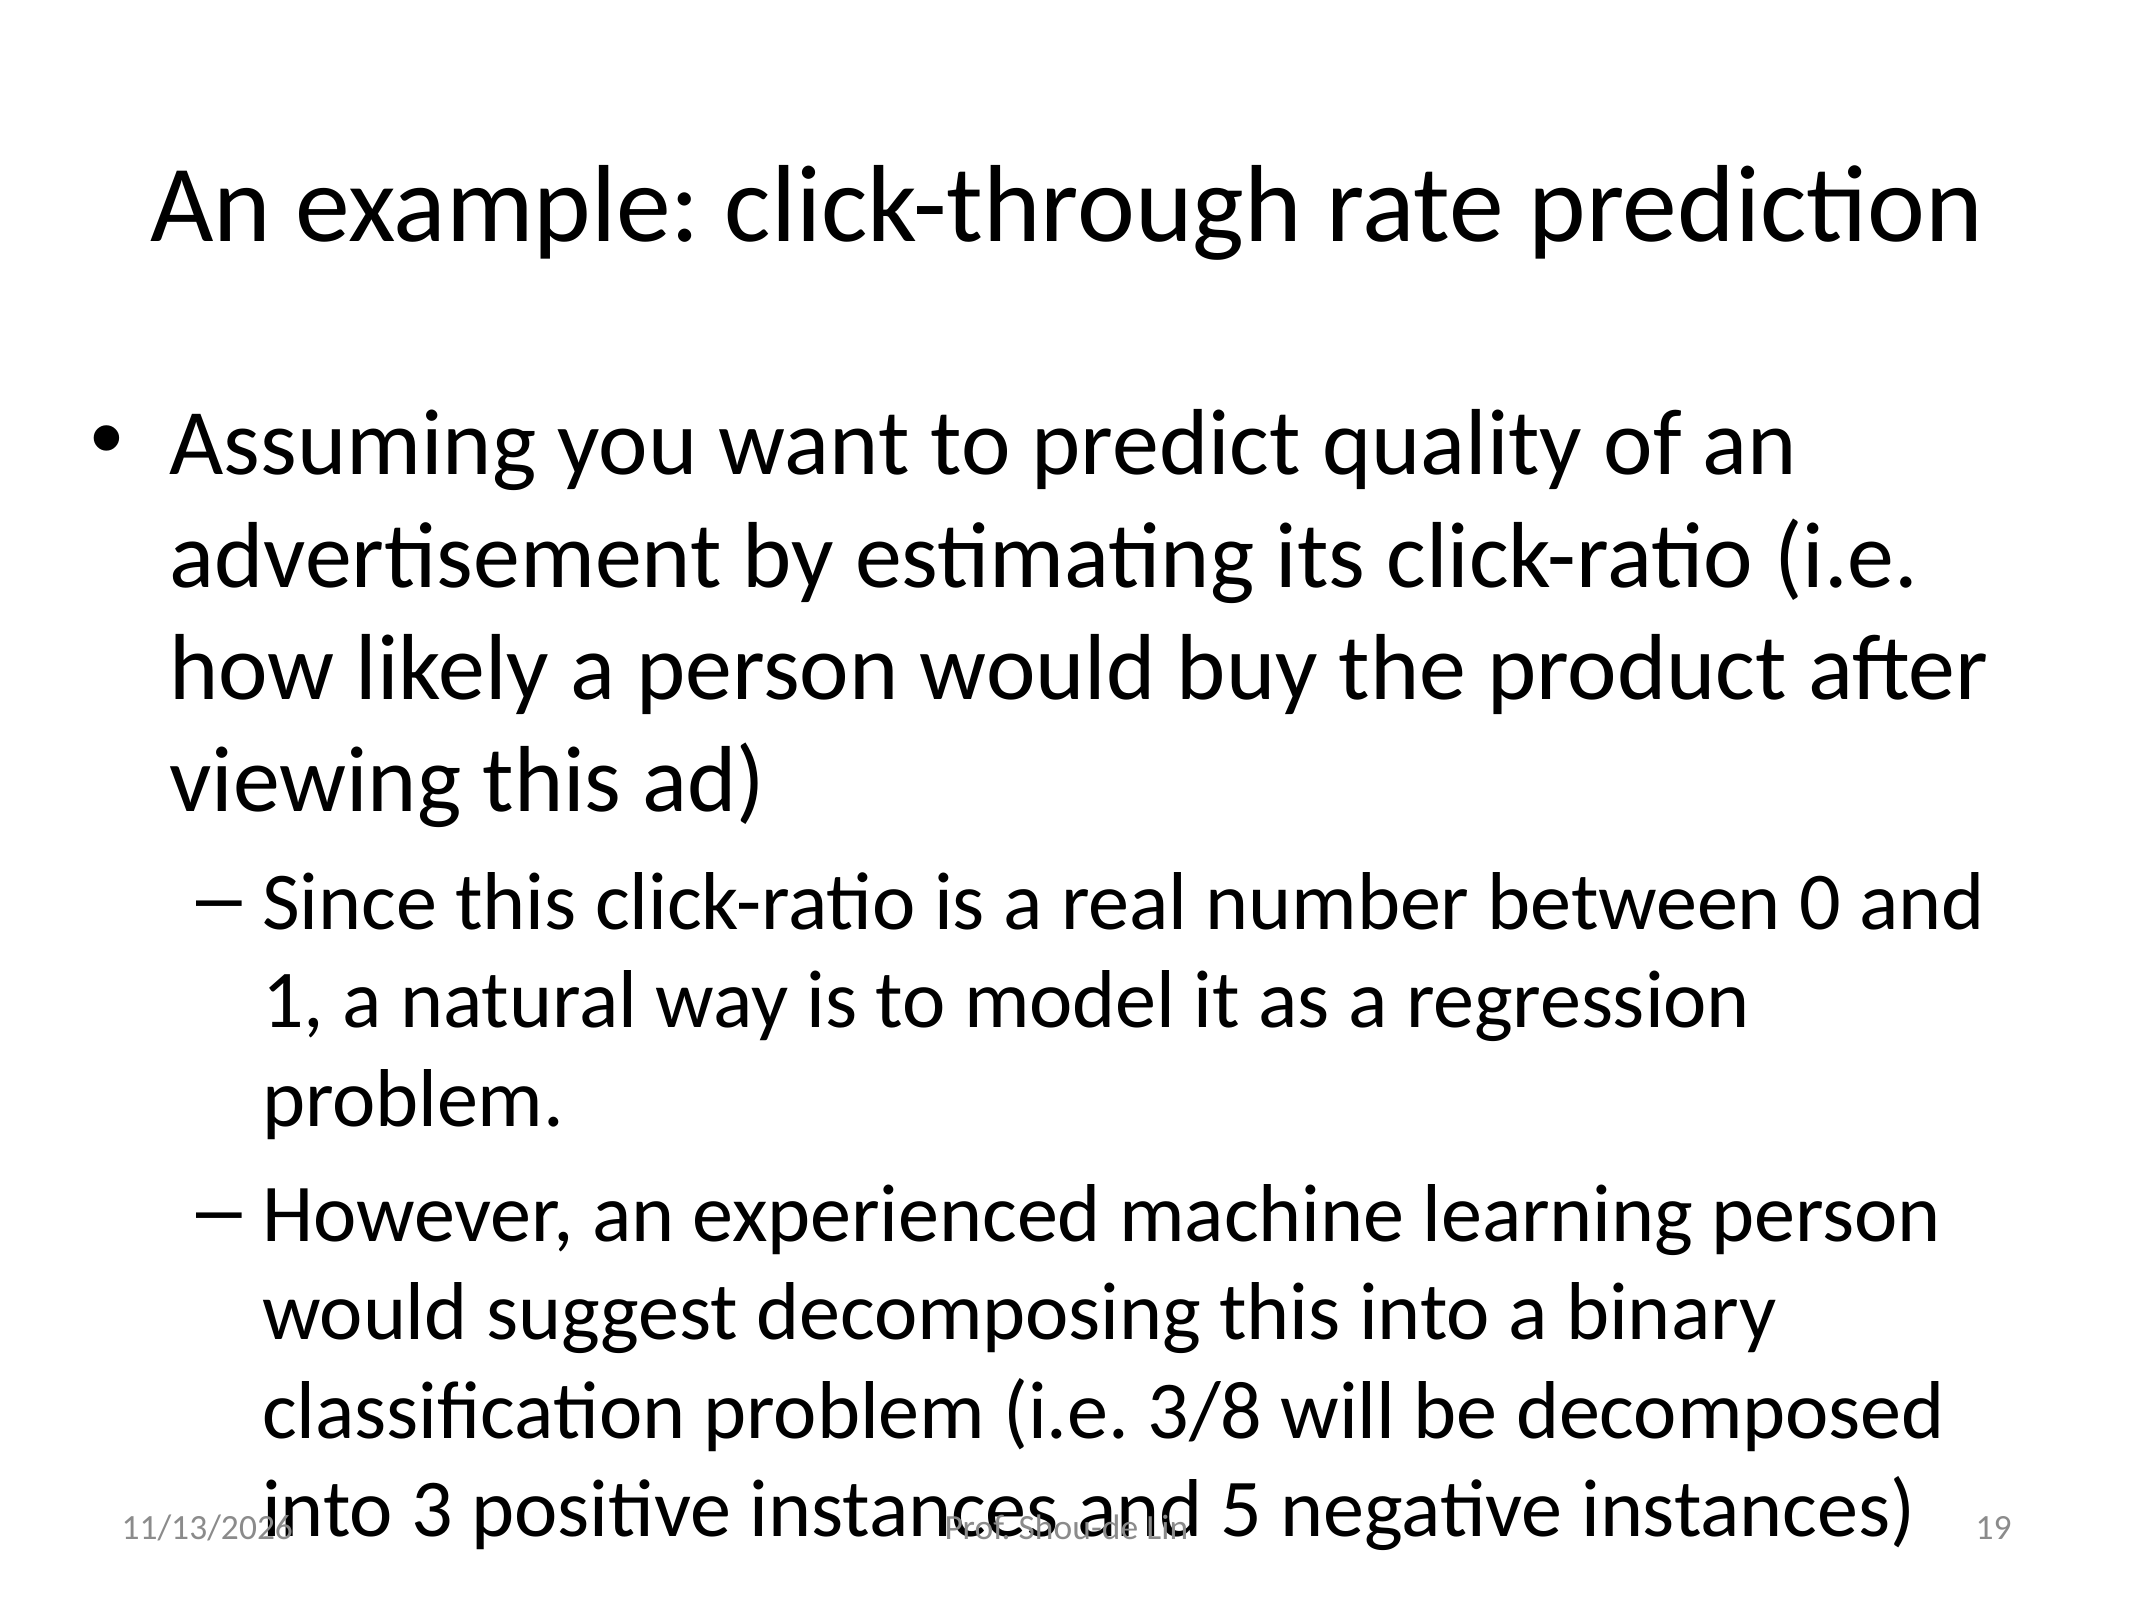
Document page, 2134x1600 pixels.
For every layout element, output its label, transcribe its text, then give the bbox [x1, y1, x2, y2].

slide_number 19 [1528, 1482, 2027, 1569]
footer Prof. Shou-de Lin [728, 1482, 1405, 1569]
title An example: click-through rate prediction [106, 64, 2027, 331]
list Assuming you want to predict quality of an advertisement by estimating its click-ratio (i.e. how likely a person would buy the product after viewing this ad) Since this click-ratio is a real number between 0 and 1, a natural way is to model it as a regression problem. However, an experienced machine learning person would suggest decomposing this into a binary classification problem (i.e. 3/8 will be decomposed into 3 positive instances and 5 negative instances) [75, 373, 2075, 1573]
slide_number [106, 1482, 605, 1569]
